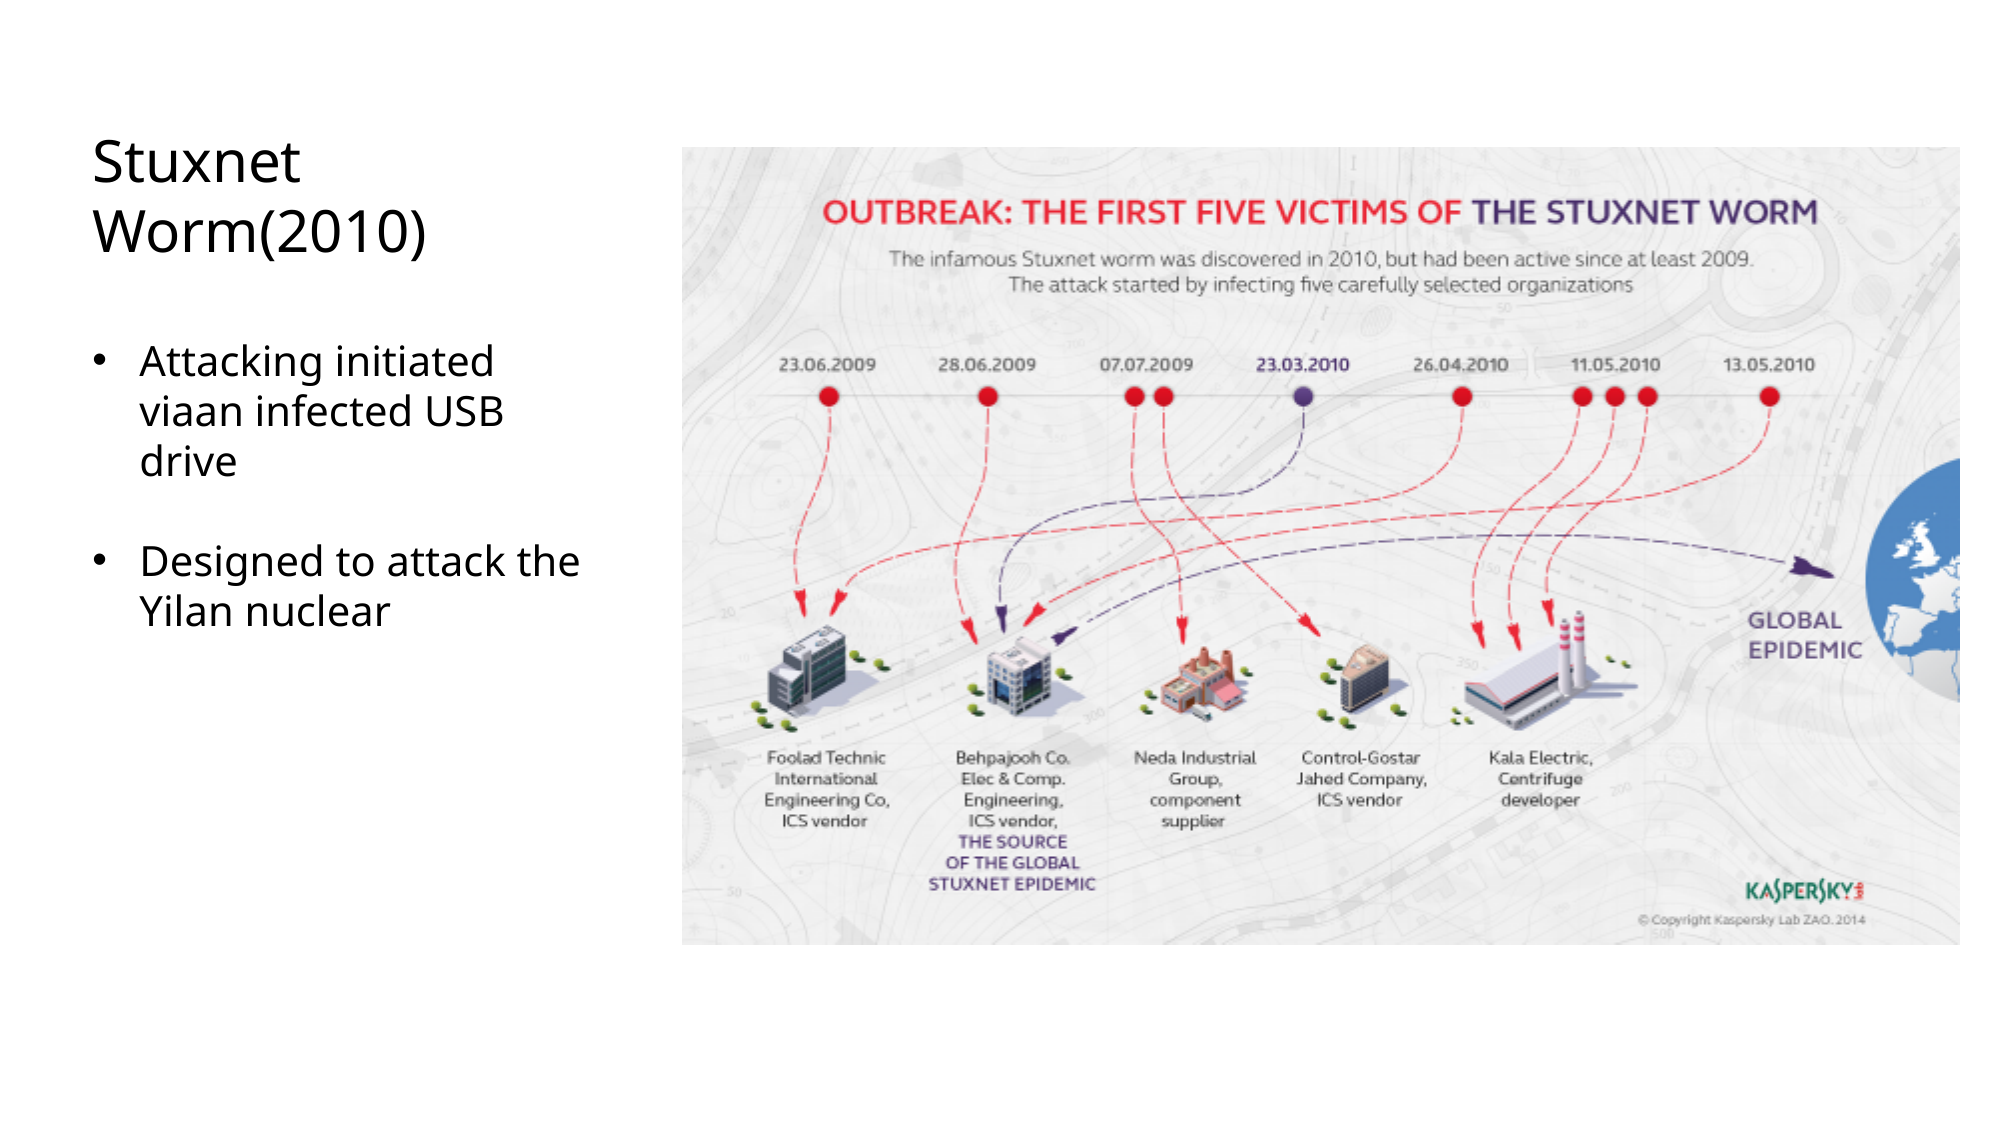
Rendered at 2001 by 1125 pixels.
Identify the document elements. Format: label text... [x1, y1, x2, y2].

picture [682, 147, 1960, 945]
text_box Stuxnet Worm(2010) Attacking initiated viaan infected USB drive Designed to attack the Yilan nuclear [77, 116, 603, 642]
